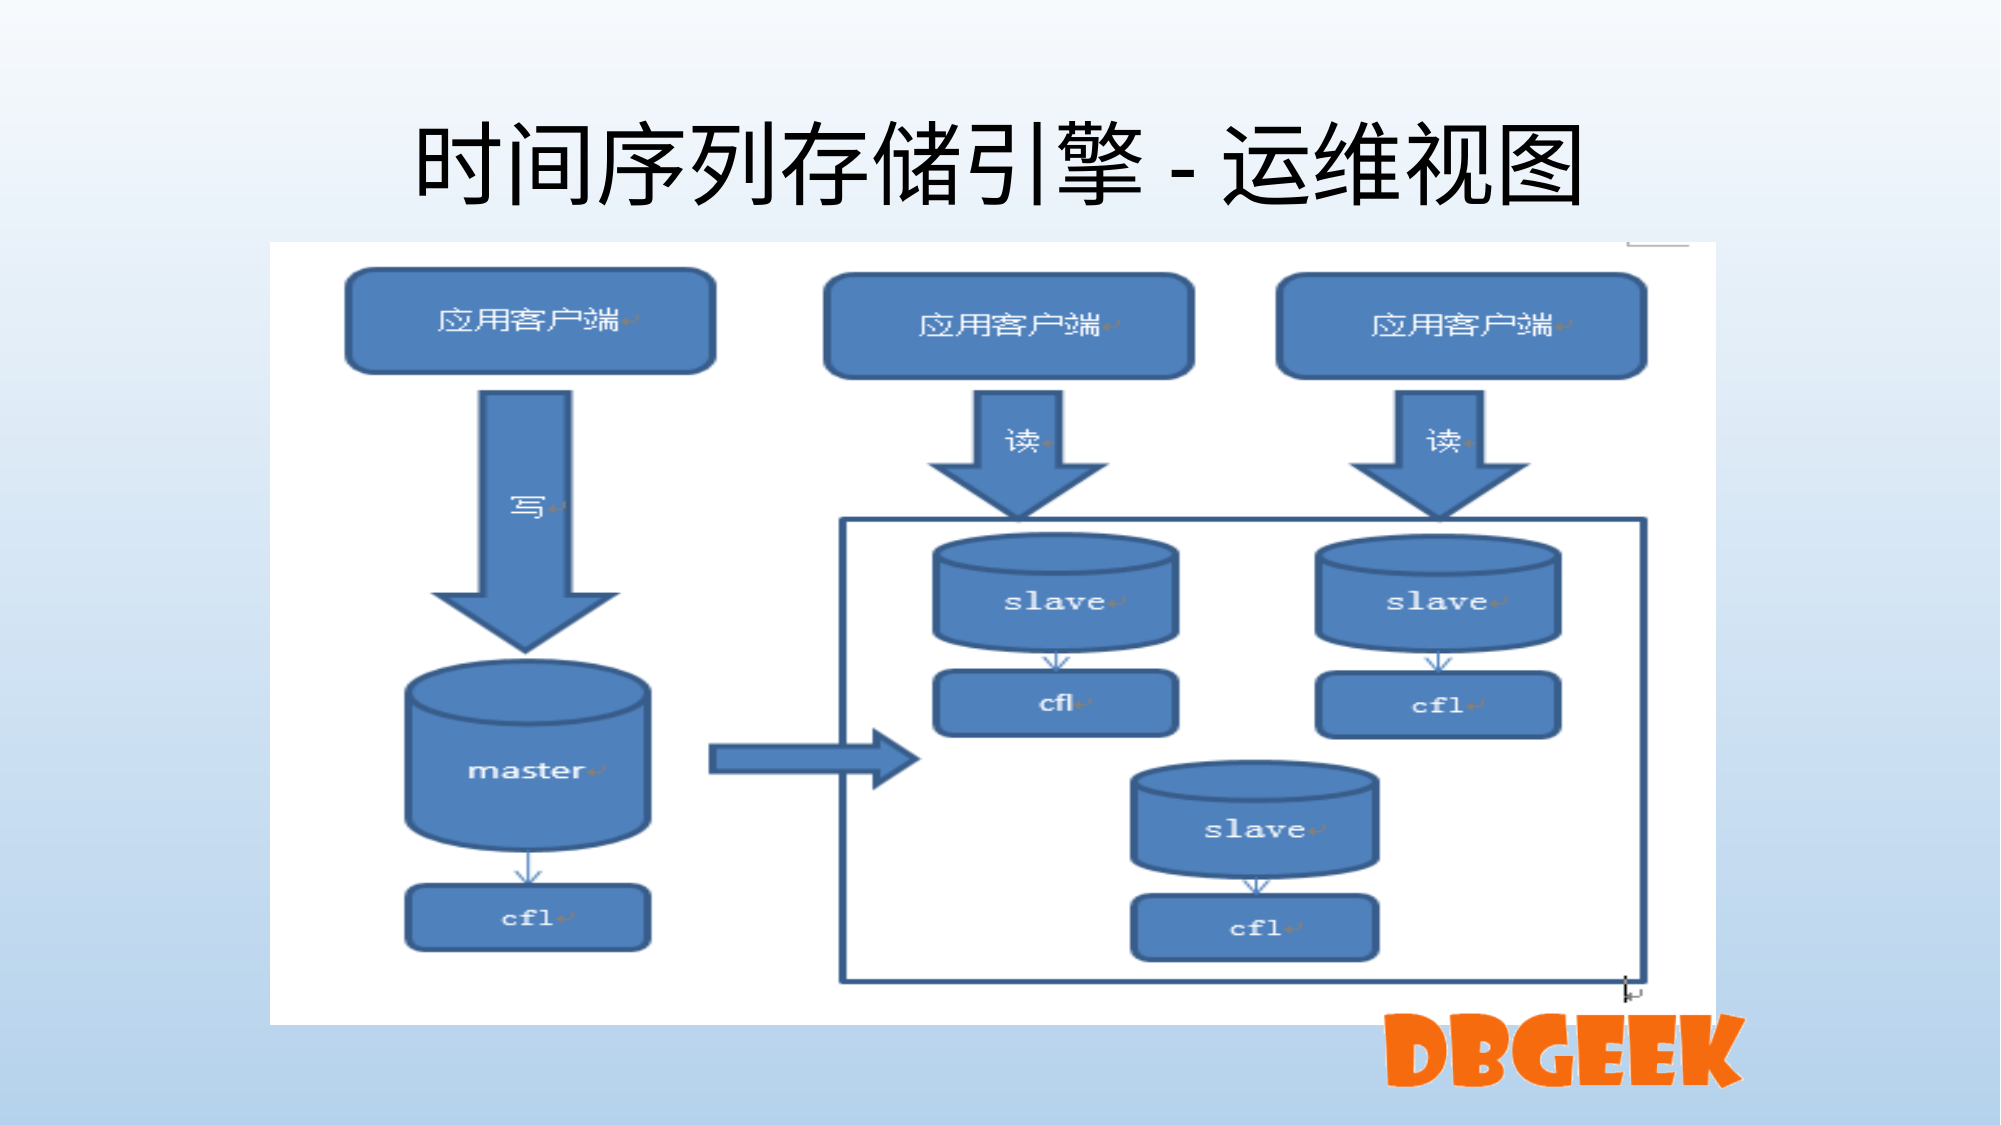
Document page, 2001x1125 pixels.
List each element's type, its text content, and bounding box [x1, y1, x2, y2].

picture [269, 242, 2000, 1125]
title 时间序列存储引擎-运维视图 [137, 59, 1863, 278]
